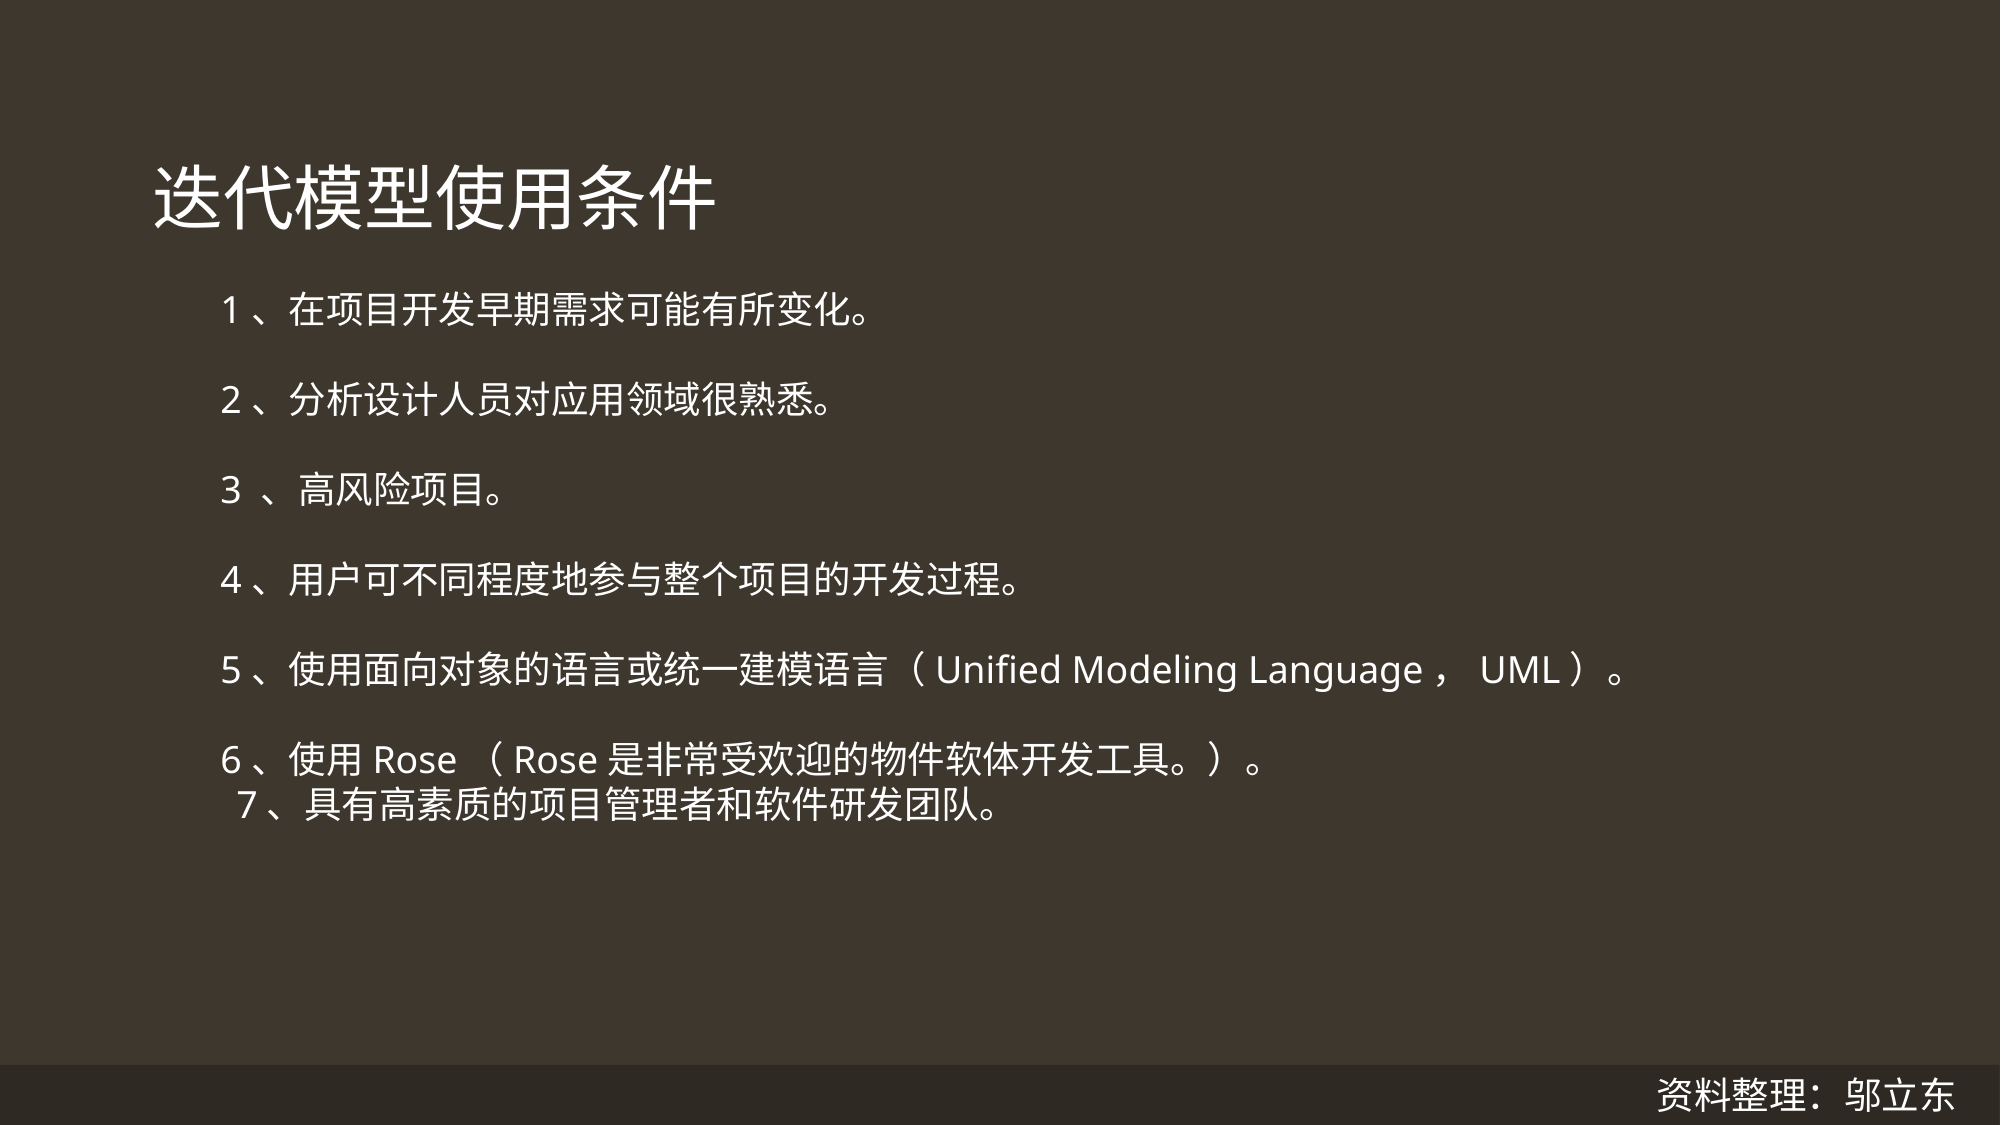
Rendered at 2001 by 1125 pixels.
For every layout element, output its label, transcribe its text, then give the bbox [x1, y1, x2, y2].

text_box 1、在项目开发早期需求可能有所变化。 2、分析设计人员对应用领域很熟悉。 3 、高风险项目。 4、用户可不同程度地参与整个项目的开发过程。 5、使用面向对象的语言或统一建模语言（Unified Modeling Language，UML）。 6、使用Rose（Rose是非常受欢迎的物件软体开发工具。）。 7、具有高素质的项目管理者和软件研发团队。 [137, 278, 1839, 879]
text_box 资料整理：邬立东 [1641, 1064, 2000, 1125]
title 迭代模型使用条件 [137, 59, 1863, 248]
